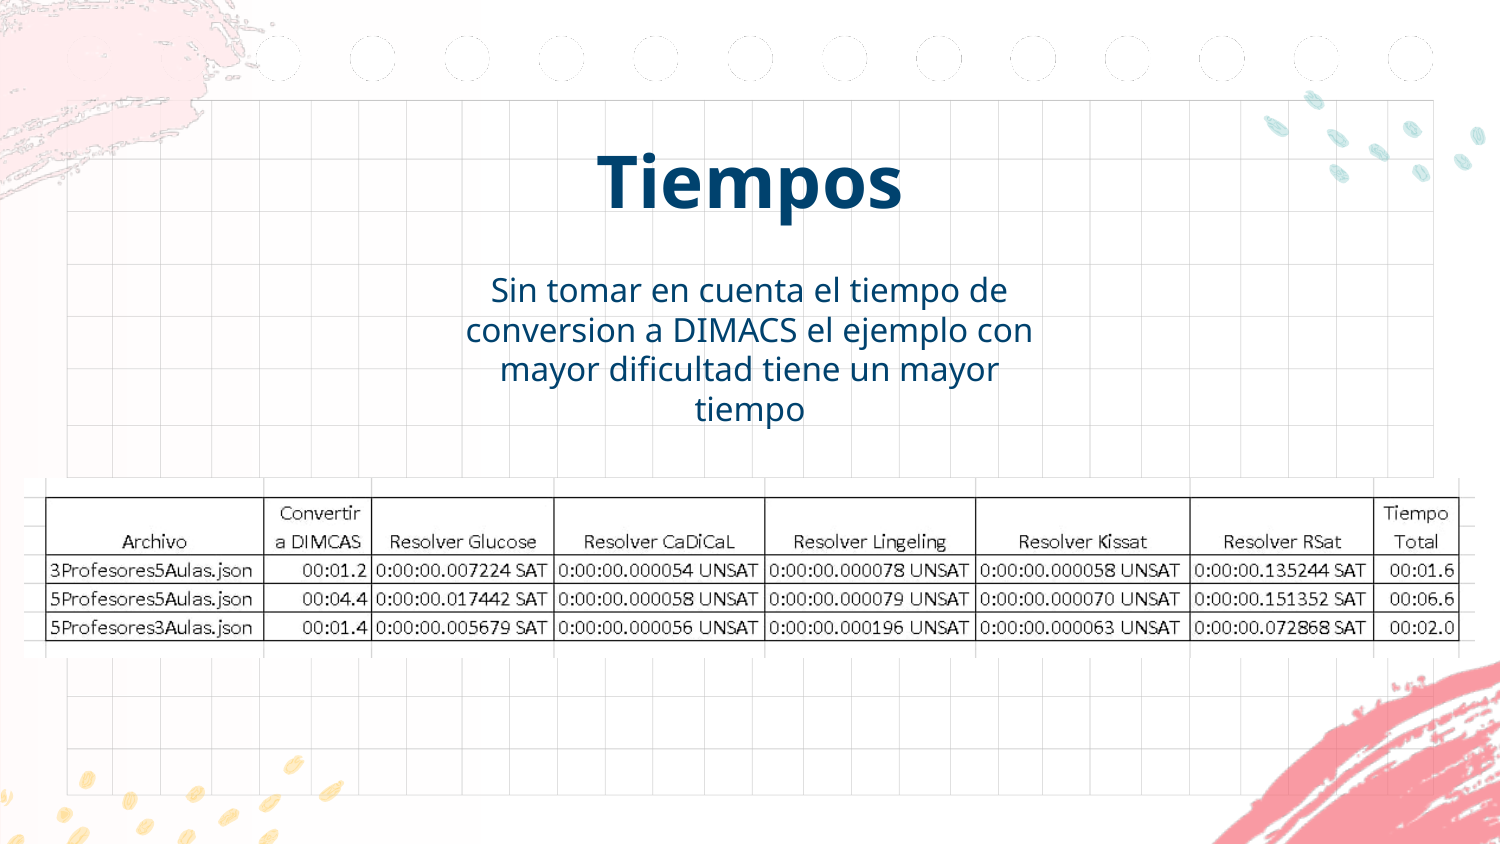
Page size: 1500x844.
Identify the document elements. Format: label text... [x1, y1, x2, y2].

picture [0, 0, 1500, 844]
subtitle Sin tomar en cuenta el tiempo de conversion a DIMACS el ejemplo con mayor dificultad tiene un mayor tiempo [465, 217, 1035, 477]
title Tiempos [458, 97, 1042, 261]
